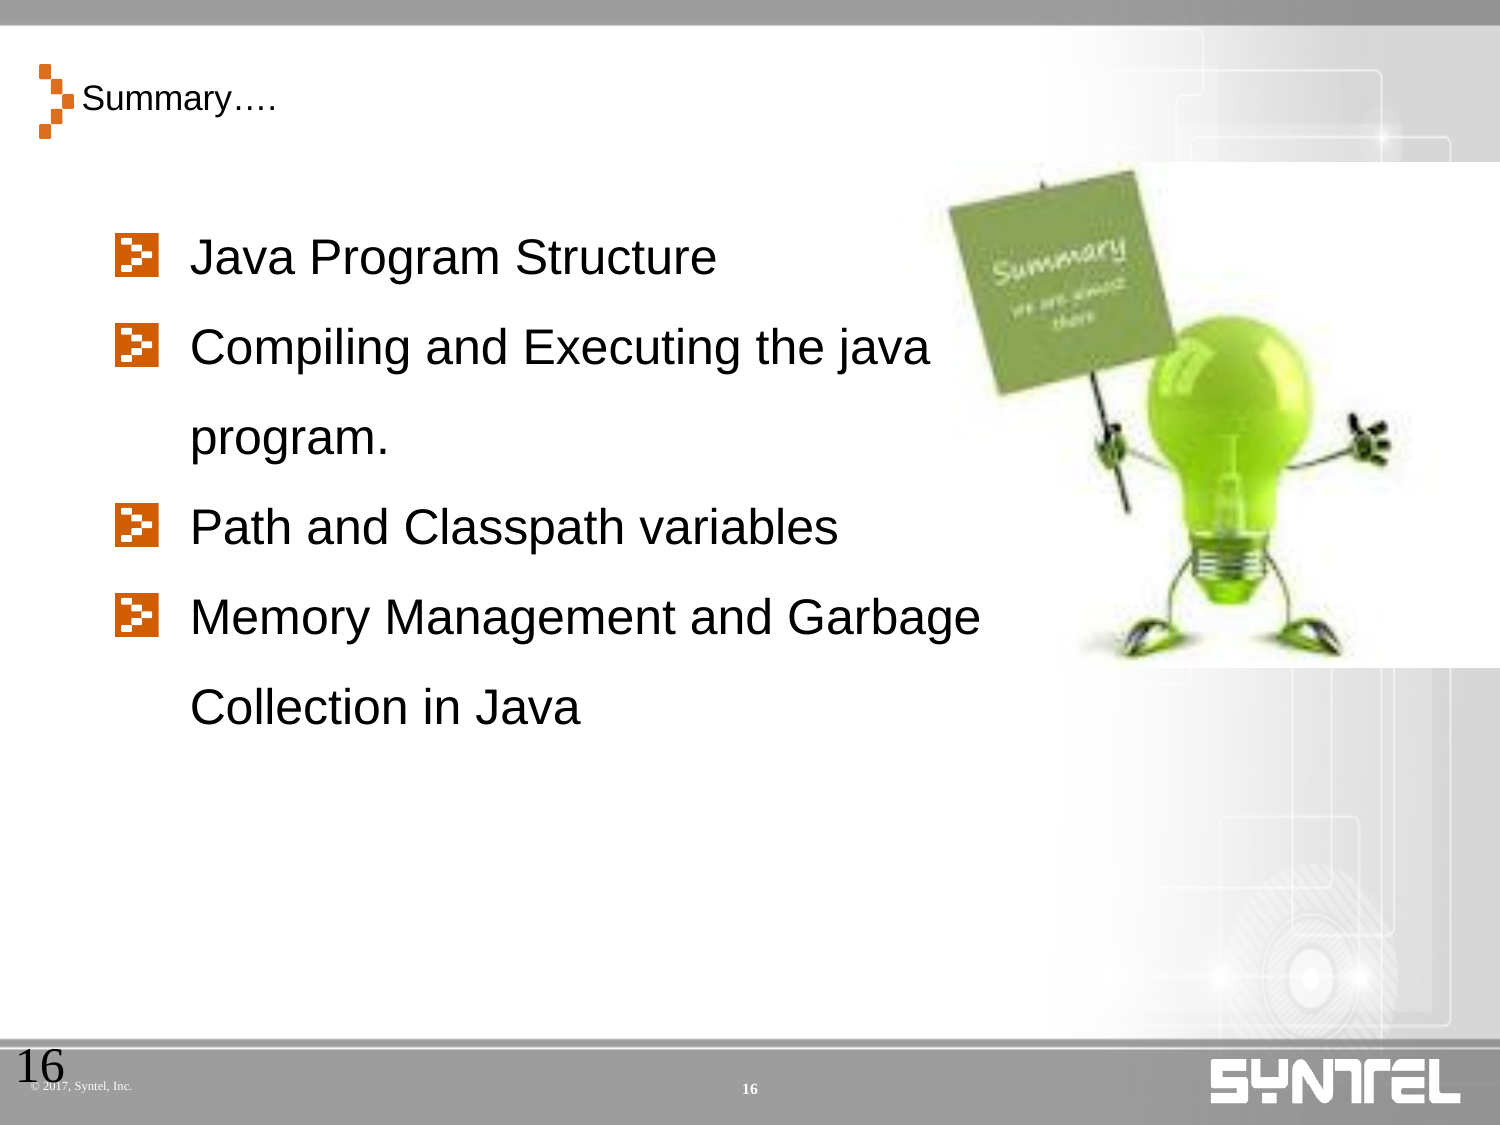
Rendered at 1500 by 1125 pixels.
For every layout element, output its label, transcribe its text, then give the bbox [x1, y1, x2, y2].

text_box Java Program Structure Compiling and Executing the java program. Path and Classpath variables Memory Management and Garbage Collection in Java [24, 187, 1125, 743]
title Summary…. [37, 24, 1313, 125]
picture [0, 0, 1500, 1125]
slide_number 16 [0, 1025, 350, 1100]
